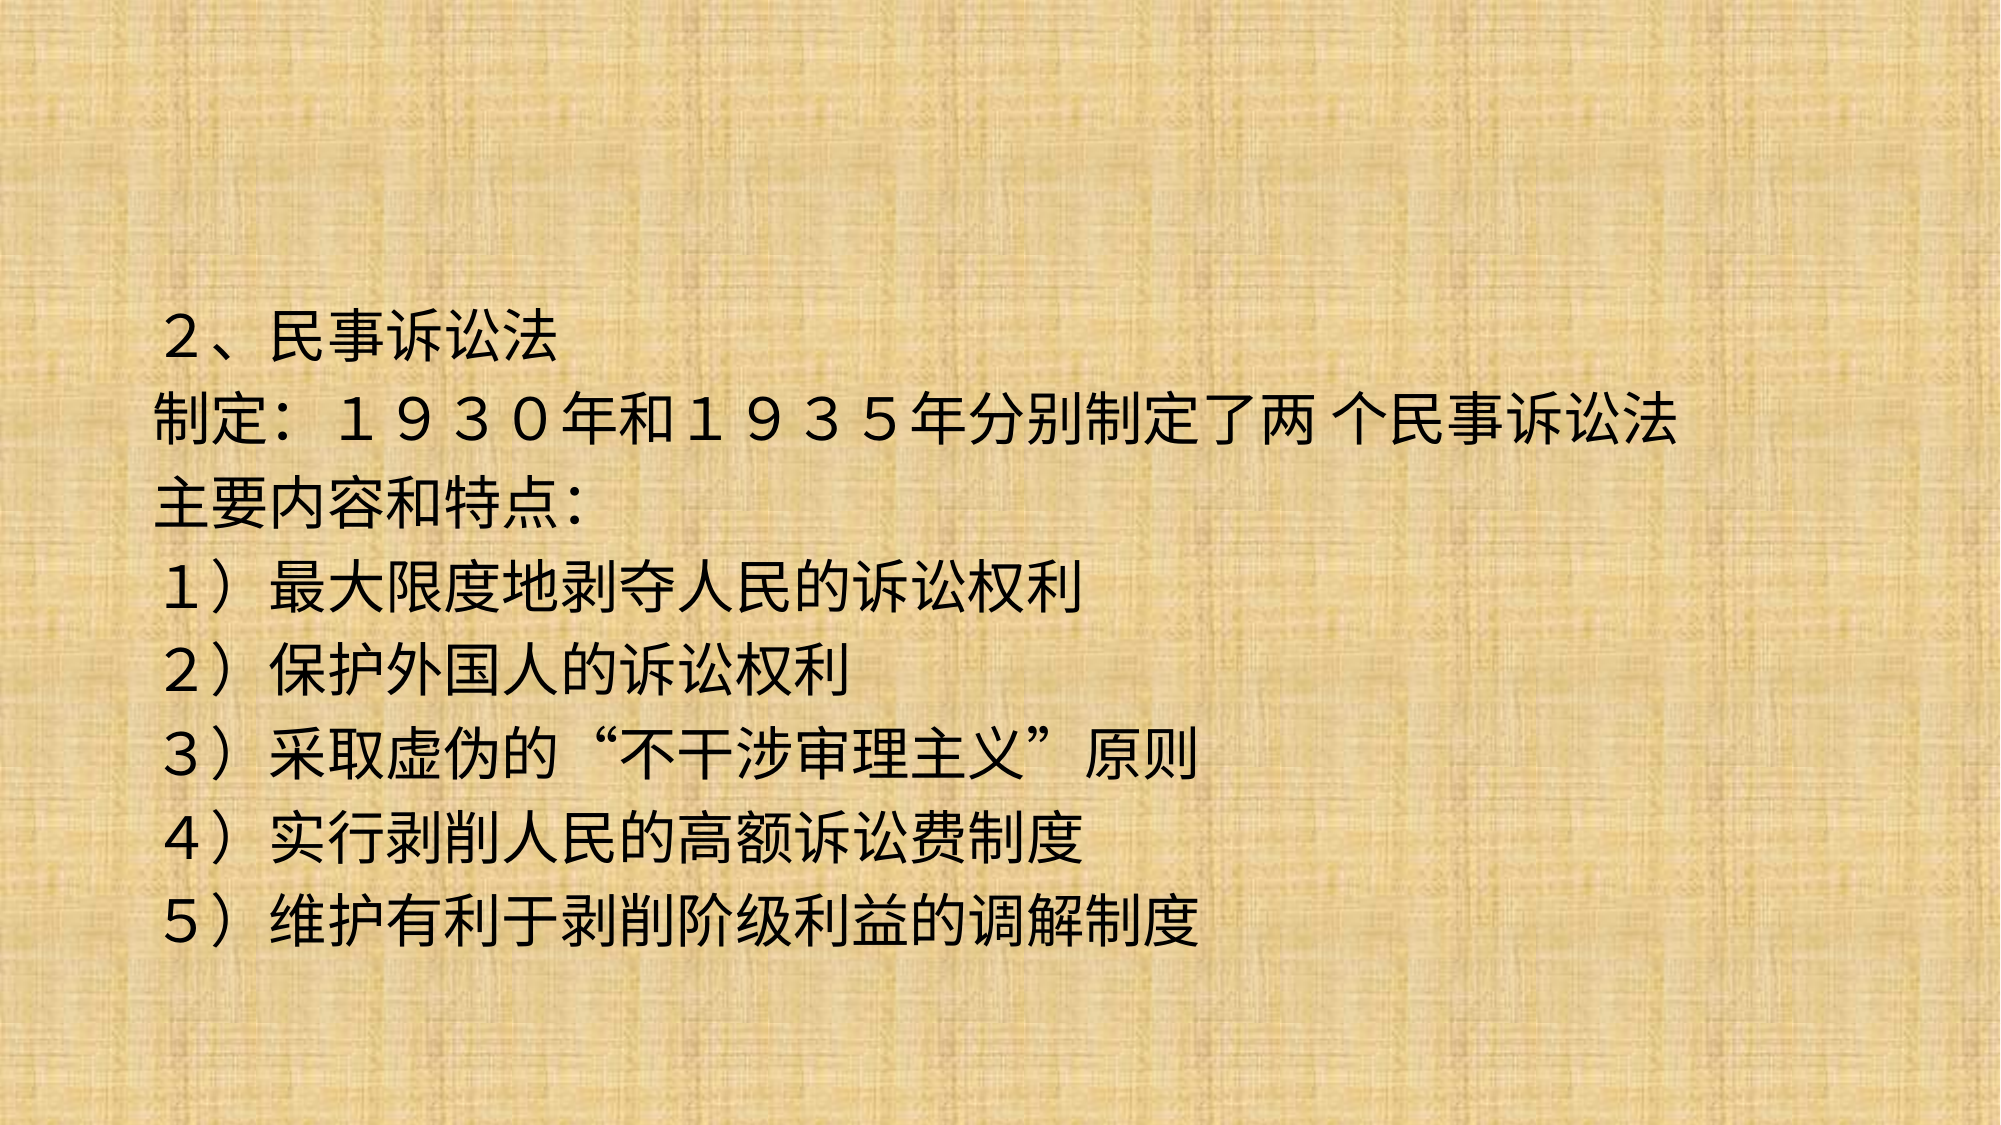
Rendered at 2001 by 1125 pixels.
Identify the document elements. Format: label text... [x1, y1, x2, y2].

picture [0, 0, 2001, 1125]
list ２、民事诉讼法 制定：１９３０年和１９３５年分别制定了两 个民事诉讼法 主要内容和特点： １）最大限度地剥夺人民的诉讼权利 ２）保护外国人的诉讼权利 ３）采取虚伪的“不干涉审理主义”原则 ４）实行剥削人民的高额诉讼费制度 ５）维护有利于剥削阶级利益的调解制度 [137, 299, 1863, 1014]
